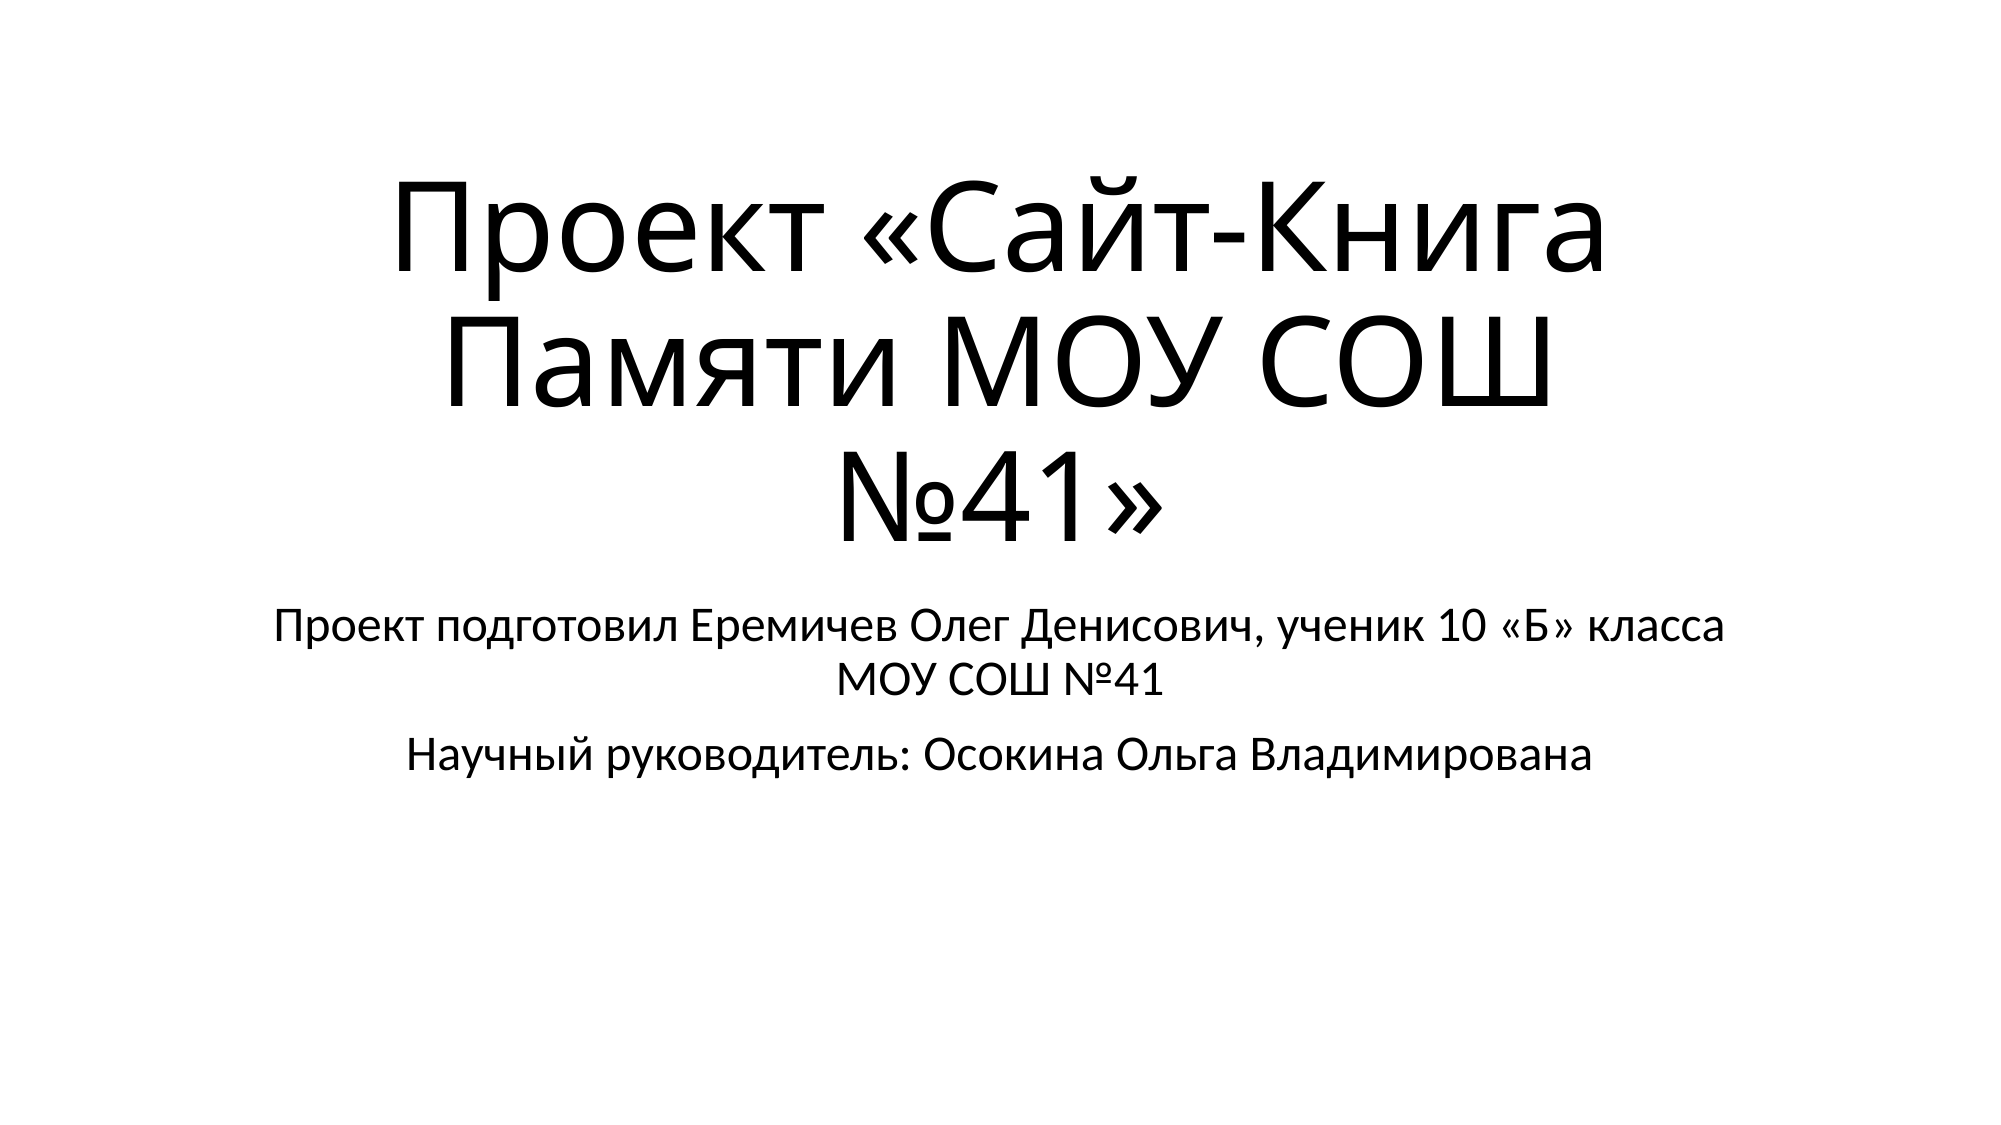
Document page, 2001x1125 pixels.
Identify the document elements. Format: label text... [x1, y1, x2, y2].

title Проект «Сайт-Книга Памяти МОУ СОШ №41» [249, 184, 1750, 576]
subtitle Проект подготовил Еремичев Олег Денисович, ученик 10 «Б» класса МОУ СОШ №41 Научный руководитель: Осокина Ольга Владимирована [249, 590, 1750, 832]
